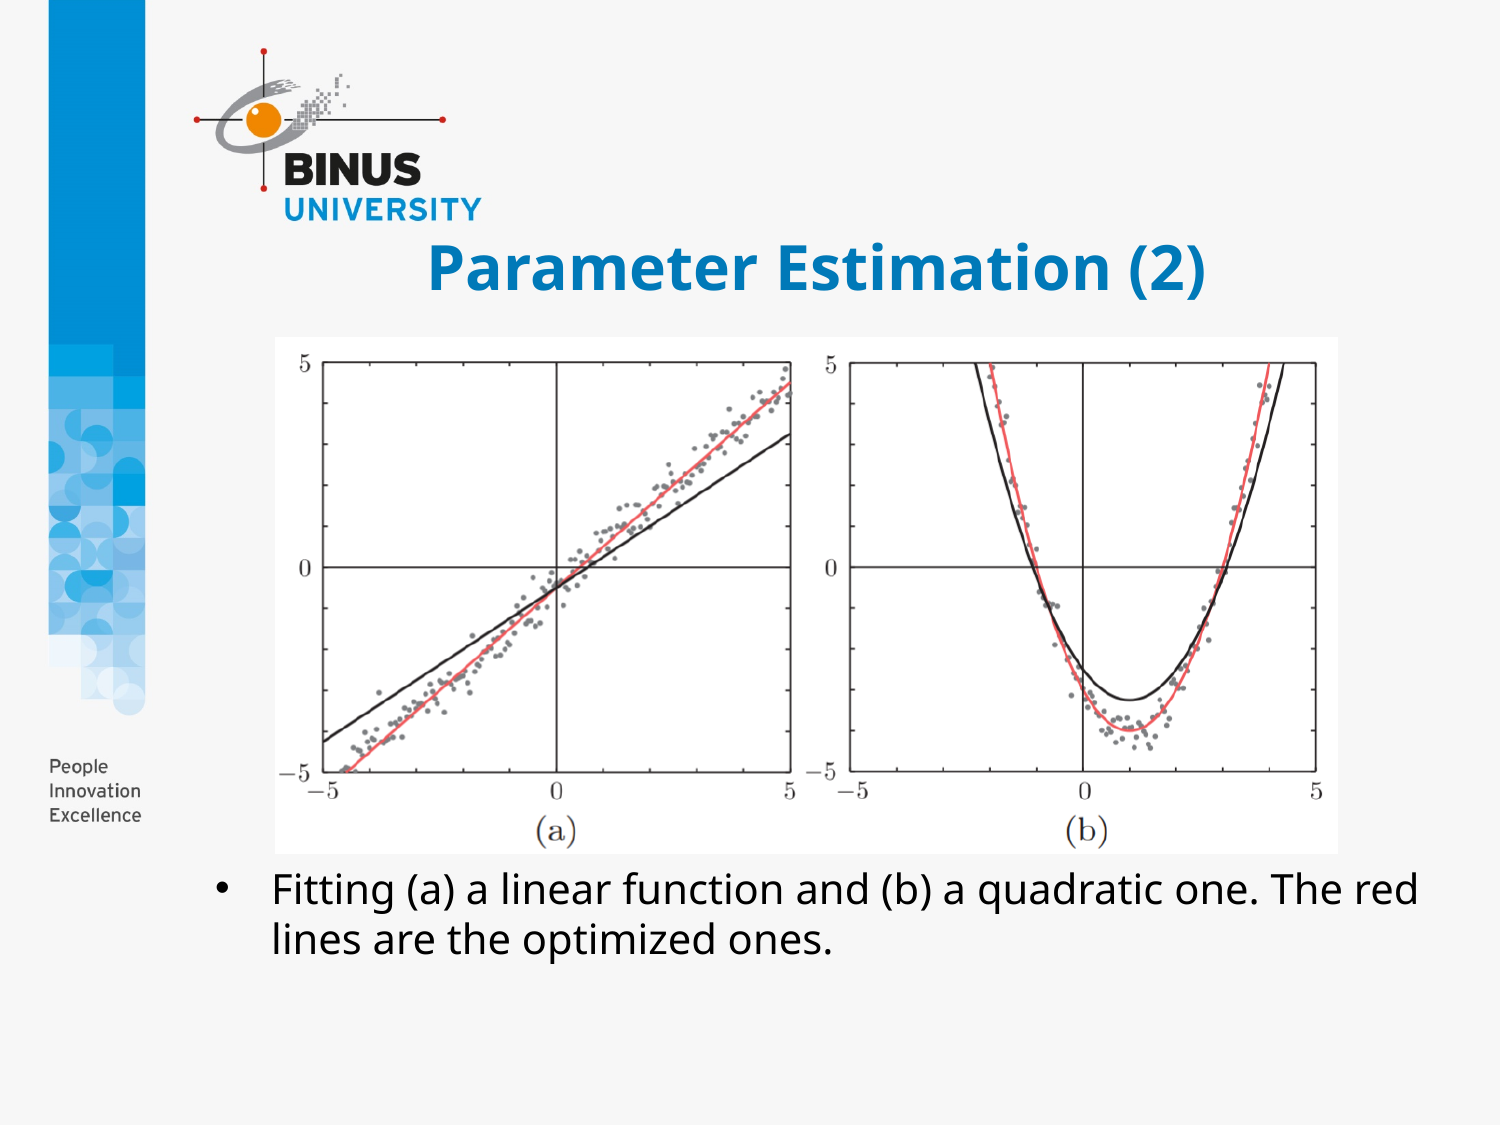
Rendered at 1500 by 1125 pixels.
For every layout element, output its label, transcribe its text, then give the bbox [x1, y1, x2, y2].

picture [274, 337, 1338, 854]
title Parameter Estimation (2) [200, 200, 1435, 329]
list Fitting (a) a linear function and (b) a quadratic one. The red lines are the optimized ones. [200, 329, 1436, 1062]
picture [0, 0, 1500, 845]
